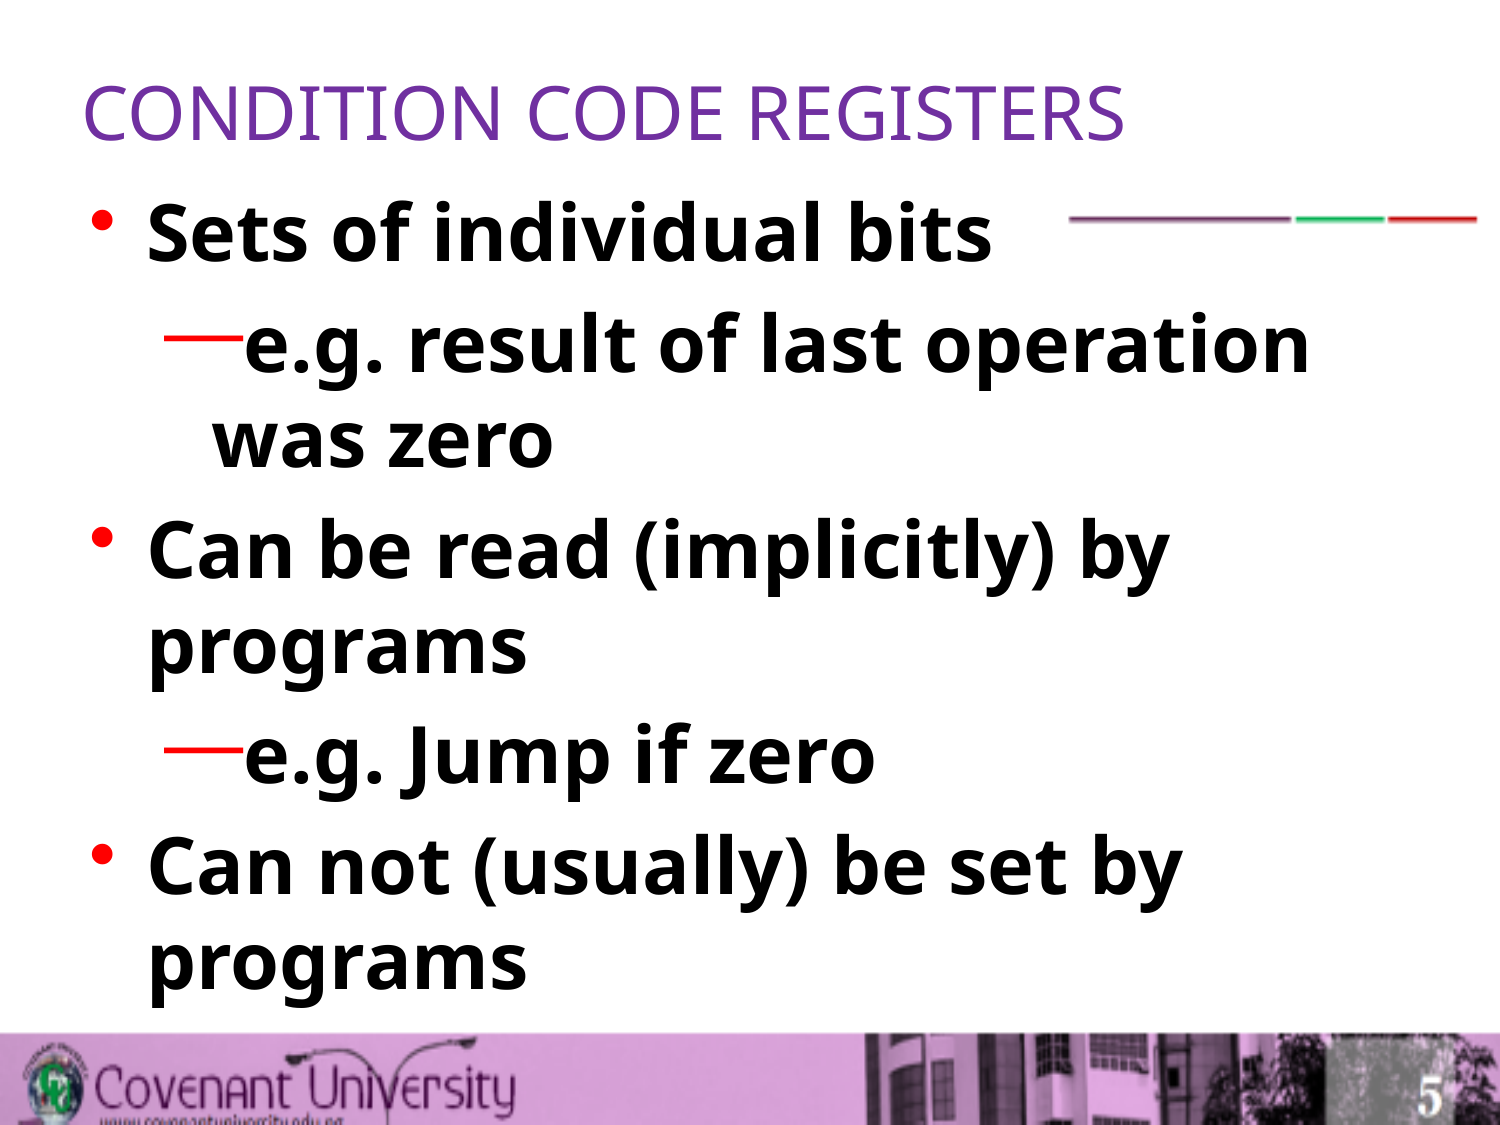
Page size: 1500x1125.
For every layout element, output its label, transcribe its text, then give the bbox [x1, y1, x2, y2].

text_box [70, 1021, 75, 1097]
title CONDITION CODE REGISTERS [66, 24, 1413, 163]
picture [0, 0, 1500, 1125]
list Sets of individual bits e.g. result of last operation was zero Can be read (implicitly) by programs e.g. Jump if zero Can not (usually) be set by programs [75, 174, 1417, 1100]
